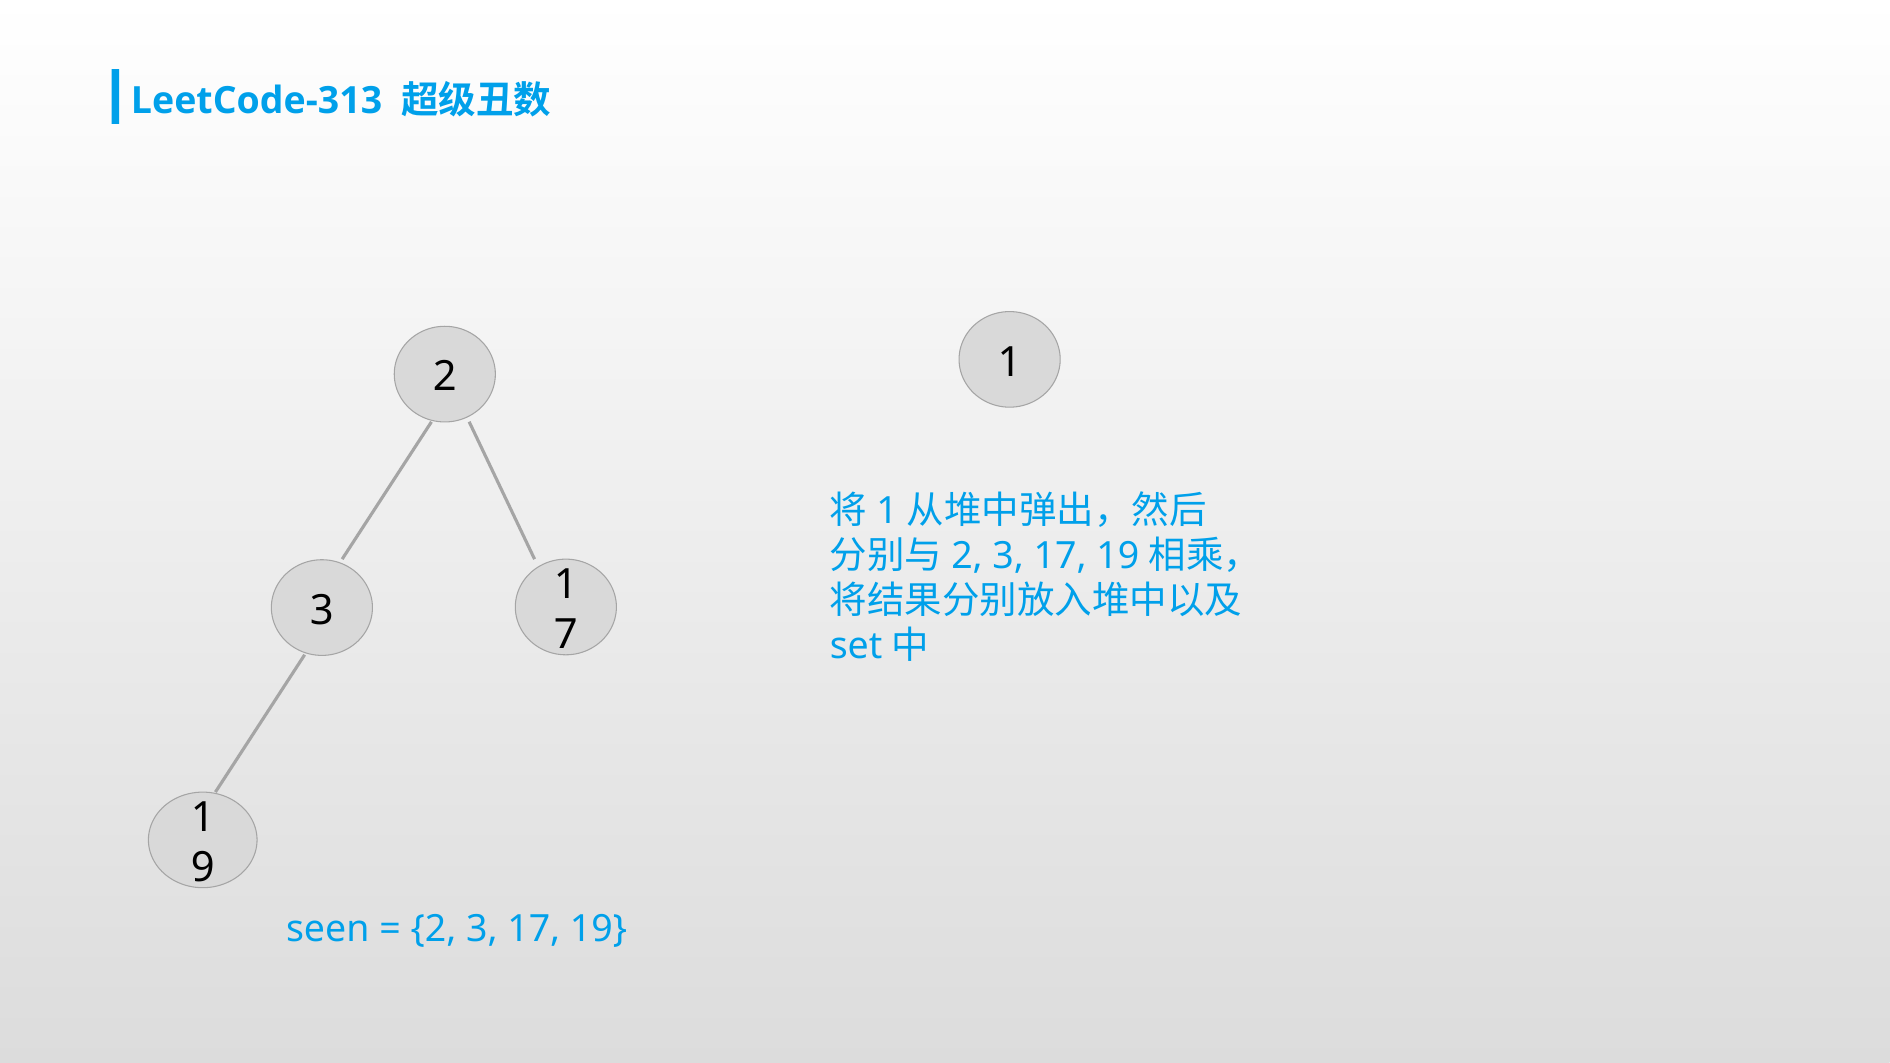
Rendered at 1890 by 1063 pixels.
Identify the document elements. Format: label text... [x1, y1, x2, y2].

text_box 1 [958, 311, 1061, 408]
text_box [342, 421, 432, 560]
text_box 3 [270, 559, 373, 656]
text_box [111, 69, 120, 124]
text_box LeetCode-313 超级丑数 [115, 68, 1061, 129]
text_box seen = {2, 3, 17, 19} [271, 896, 671, 957]
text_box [469, 421, 535, 560]
text_box 将1从堆中弹出，然后分别与2, 3, 17, 19相乘，将结果分别放入堆中以及set中 [815, 478, 1258, 674]
text_box 19 [147, 791, 258, 889]
text_box 17 [514, 558, 617, 656]
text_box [215, 654, 305, 793]
text_box 2 [393, 325, 496, 423]
